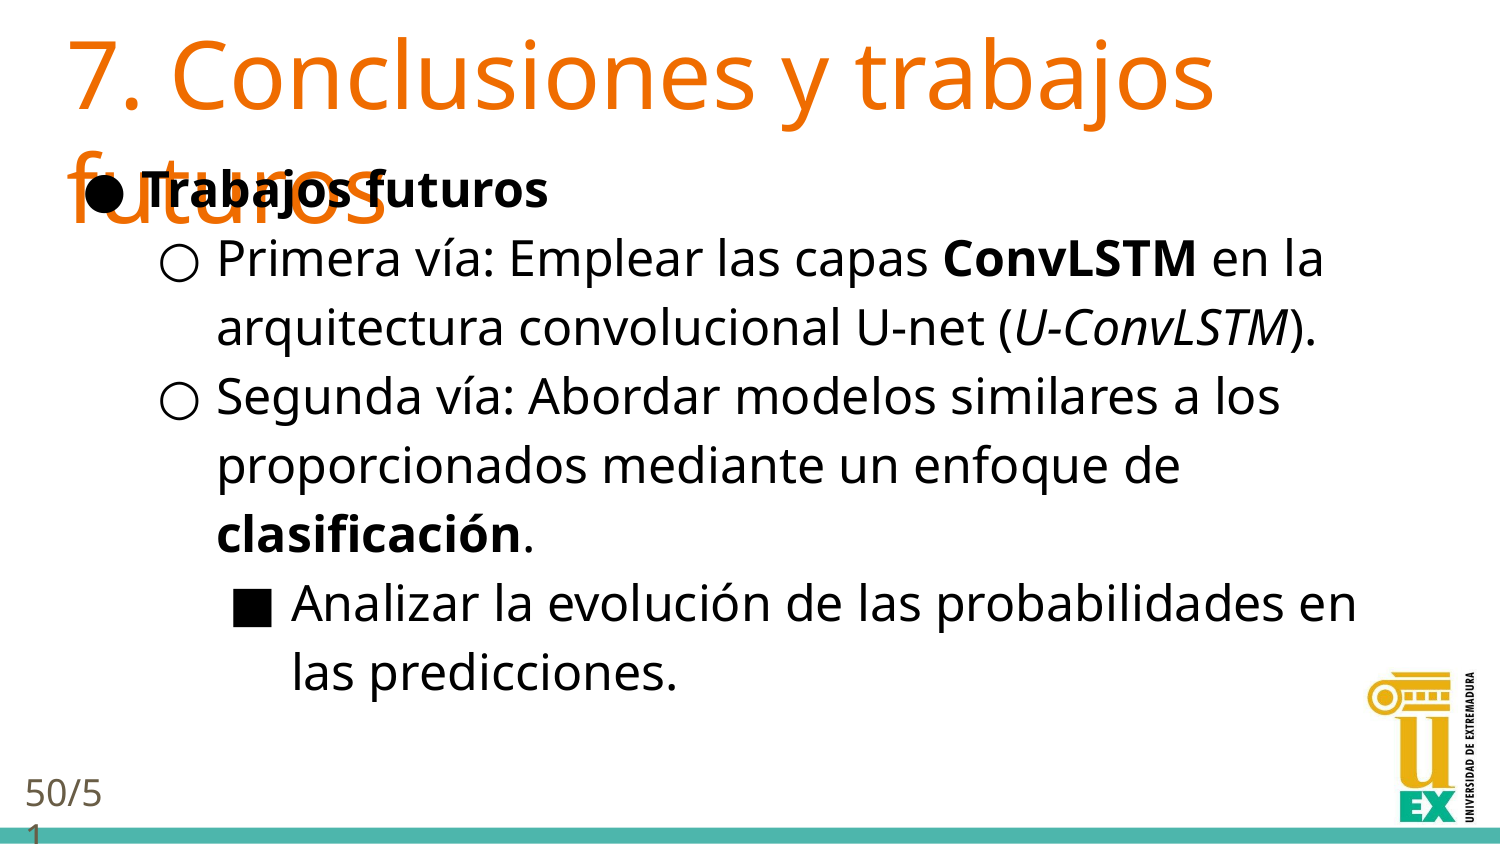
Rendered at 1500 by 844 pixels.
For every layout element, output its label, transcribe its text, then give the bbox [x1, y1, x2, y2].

list Trabajos futuros Primera vía: Emplear las capas ConvLSTM en la arquitectura convolucional U-net (U-ConvLSTM). Segunda vía: Abordar modelos similares a los proporcionados mediante un enfoque de clasificación. Analizar la evolución de las probabilidades en las predicciones. [51, 133, 1400, 772]
text_box 50/51 [9, 754, 128, 820]
picture [1362, 667, 1482, 827]
title 7. Conclusiones y trabajos futuros [51, 0, 1449, 123]
